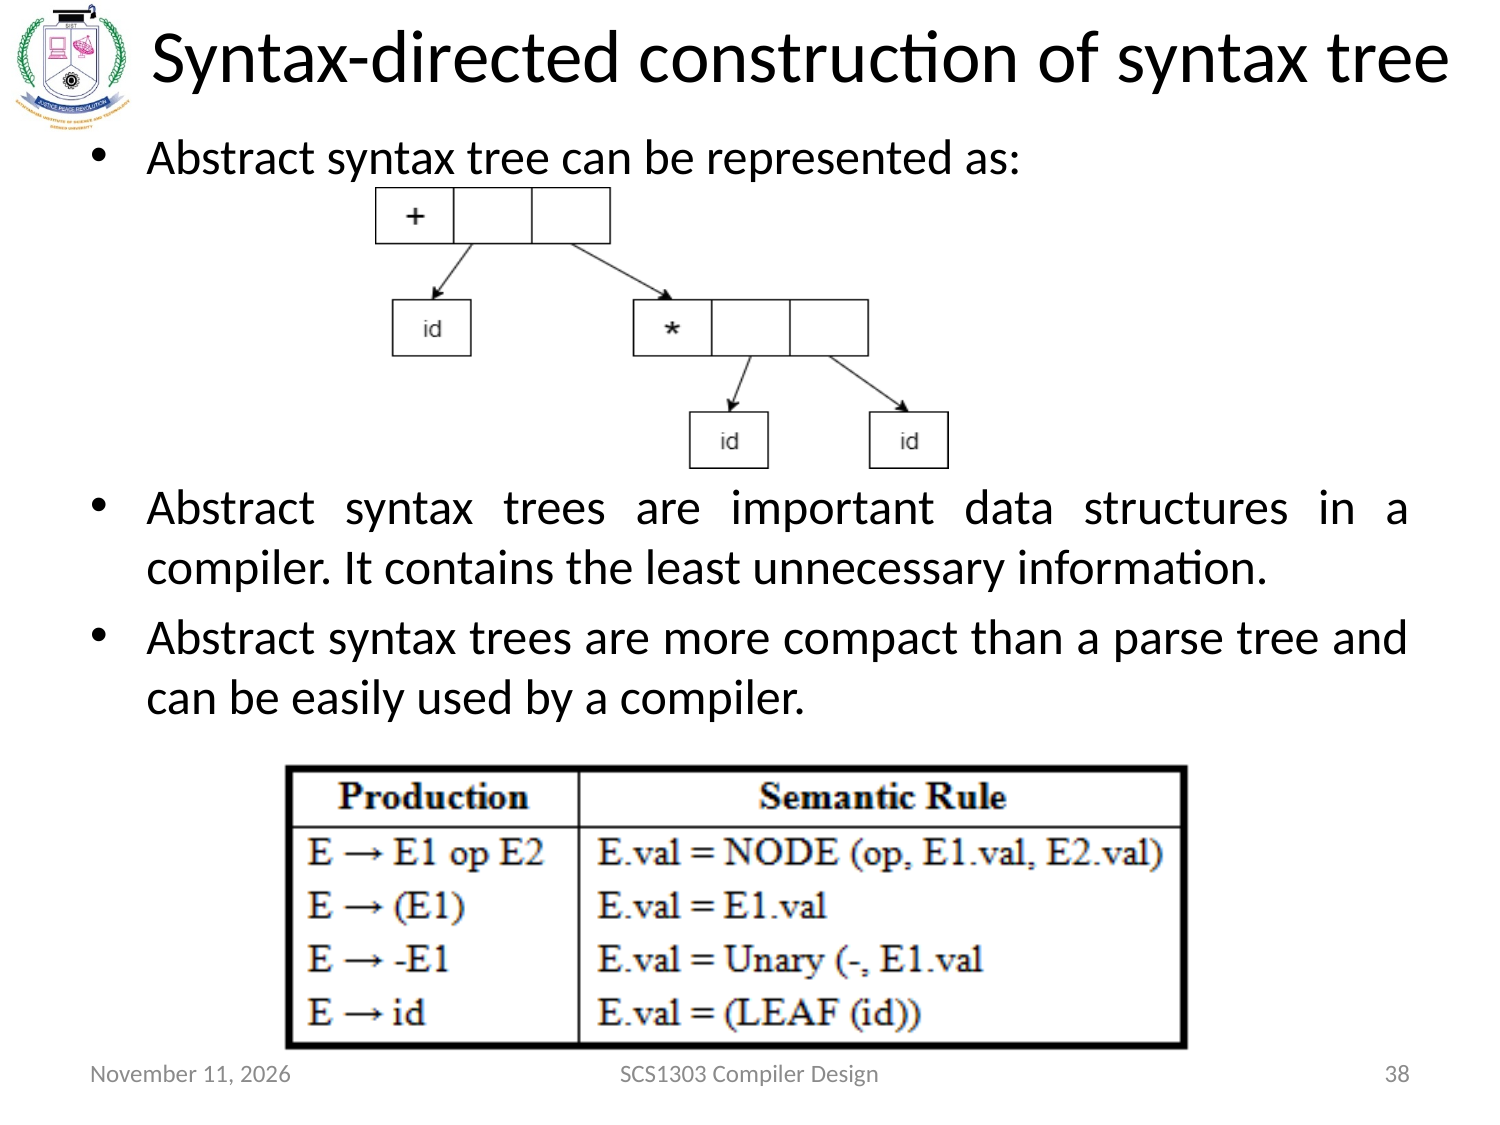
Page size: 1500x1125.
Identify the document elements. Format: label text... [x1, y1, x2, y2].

slide_number 38 [1074, 1042, 1425, 1103]
list Abstract syntax tree can be represented as: Abstract syntax trees are important data structures in a compiler. It contains the least unnecessary information. Abstract syntax trees are more compact than a parse tree and can be easily used by a compiler. [75, 117, 1425, 1042]
picture [0, 0, 141, 132]
footer SCS1303 Compiler Design [512, 1063, 988, 1103]
picture [280, 761, 1196, 1055]
picture [374, 187, 949, 469]
title Syntax-directed construction of syntax tree [126, 11, 1477, 94]
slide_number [75, 1042, 425, 1103]
